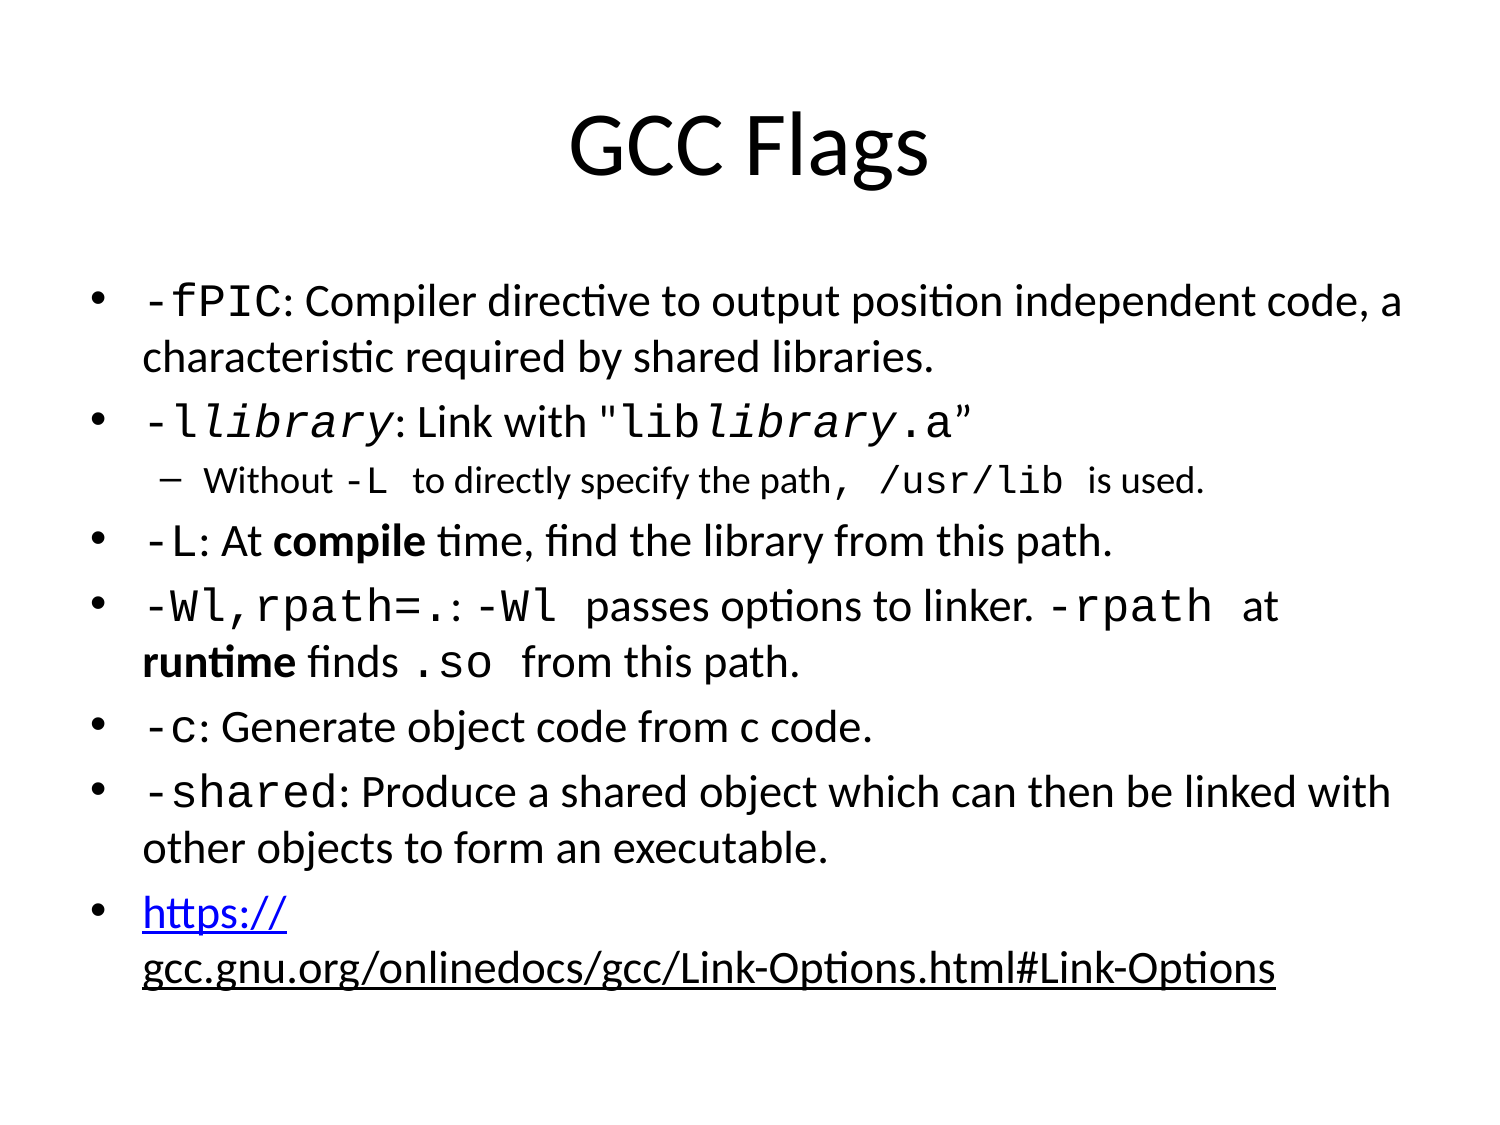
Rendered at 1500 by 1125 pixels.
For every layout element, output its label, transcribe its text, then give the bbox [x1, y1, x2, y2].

title GCC Flags [75, 45, 1425, 233]
list -fPIC: Compiler directive to output position independent code, a characteristic required by shared libraries. -llibrary: Link with "liblibrary.a” Without -L to directly specify the path, /usr/lib is used. -L: At compile time, find the library from this path. -Wl,rpath=.: -Wl passes options to linker. -rpath at runtime finds .so from this path. -c: Generate object code from c code. -shared: Produce a shared object which can then be linked with other objects to form an executable. https://gcc.gnu.org/onlinedocs/gcc/Link-Options.html#Link-Options [75, 262, 1425, 1005]
